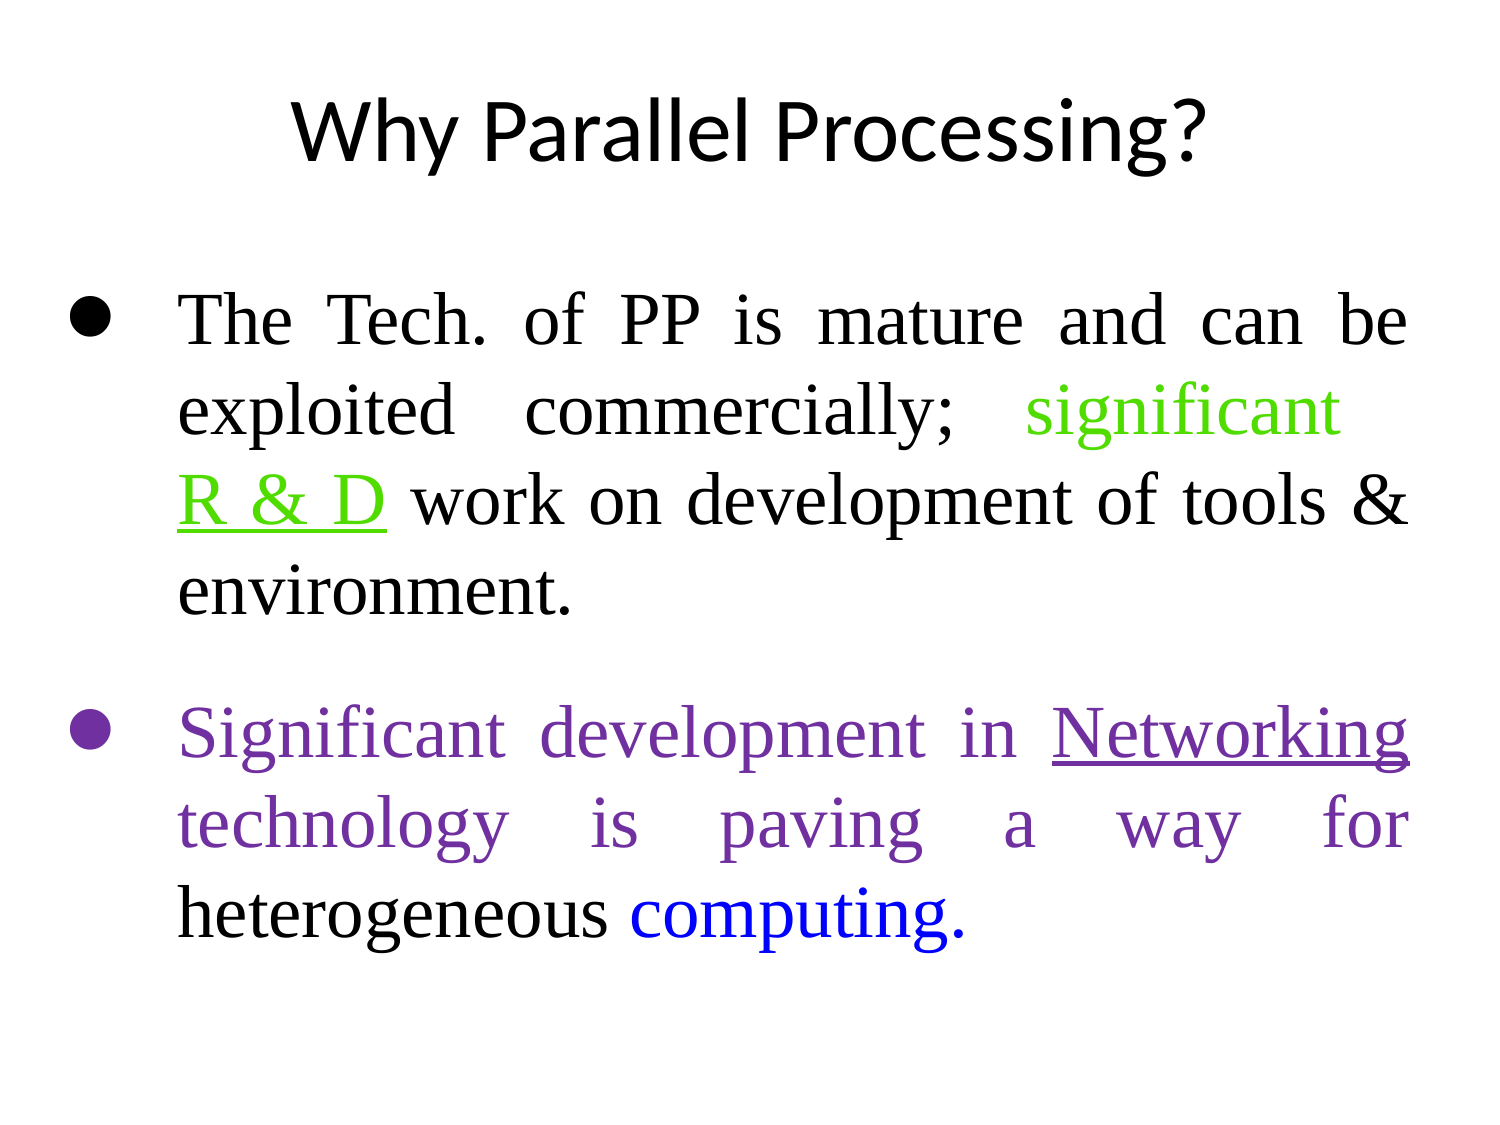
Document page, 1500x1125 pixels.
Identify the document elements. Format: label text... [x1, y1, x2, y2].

list The Tech. of PP is mature and can be exploited commercially; significant R & D work on development of tools & environment. Significant development in Networking technology is paving a way for heterogeneous computing. [50, 262, 1425, 1063]
title Why Parallel Processing? [99, 50, 1404, 200]
